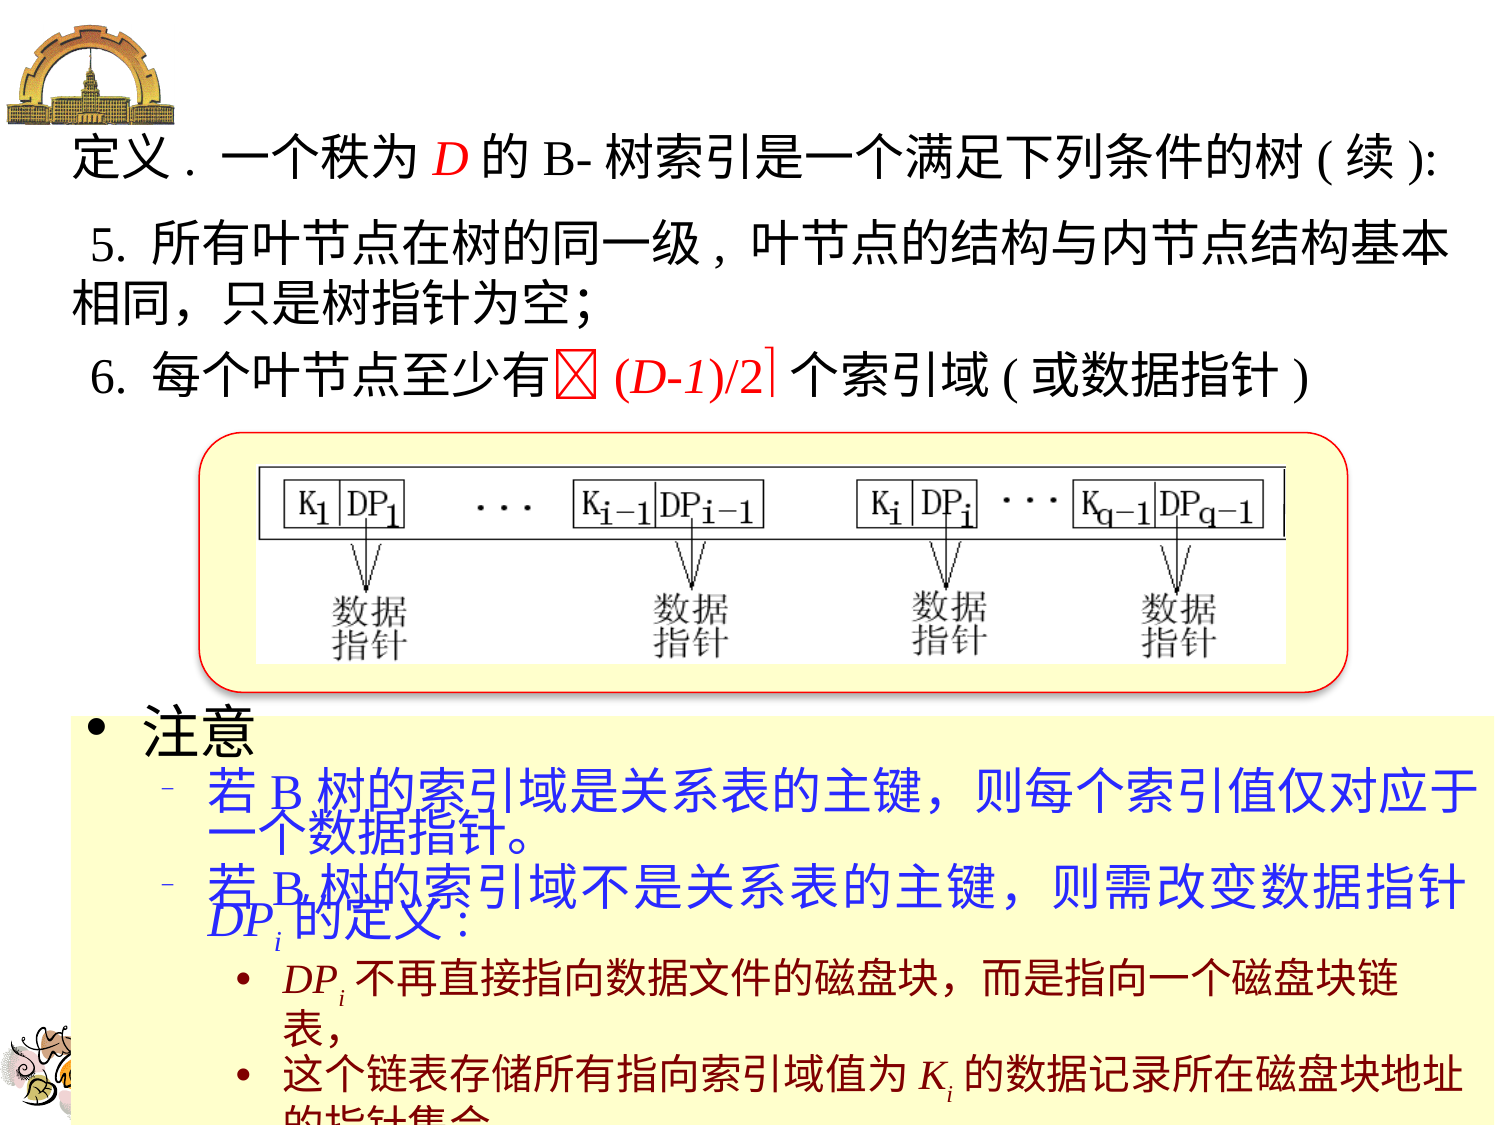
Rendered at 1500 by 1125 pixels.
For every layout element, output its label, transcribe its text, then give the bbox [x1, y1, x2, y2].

slide_number 88 [1495, 1087, 1500, 1125]
text_box 注意 若B树的索引域是关系表的主键，则每个索引值仅对应于一个数据指针。 若B树的索引域不是关系表的主键，则需改变数据指针DPi的定义: DPi不再直接指向数据文件的磁盘块，而是指向一个磁盘块链表， 这个链表存储所有指向索引域值为Ki的数据记录所在磁盘块地址的指针集合。 [70, 716, 1495, 1125]
picture [0, 24, 175, 124]
text_box 定义. 一个秩为D的B-树索引是一个满足下列条件的树(续): 5. 所有叶节点在树的同一级, 叶节点的结构与内节点结构基本相同，只是树指针为空； 6. 每个叶节点至少有(D-1)/2个索引域(或数据指针) [0, 124, 1500, 445]
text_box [198, 432, 1348, 693]
